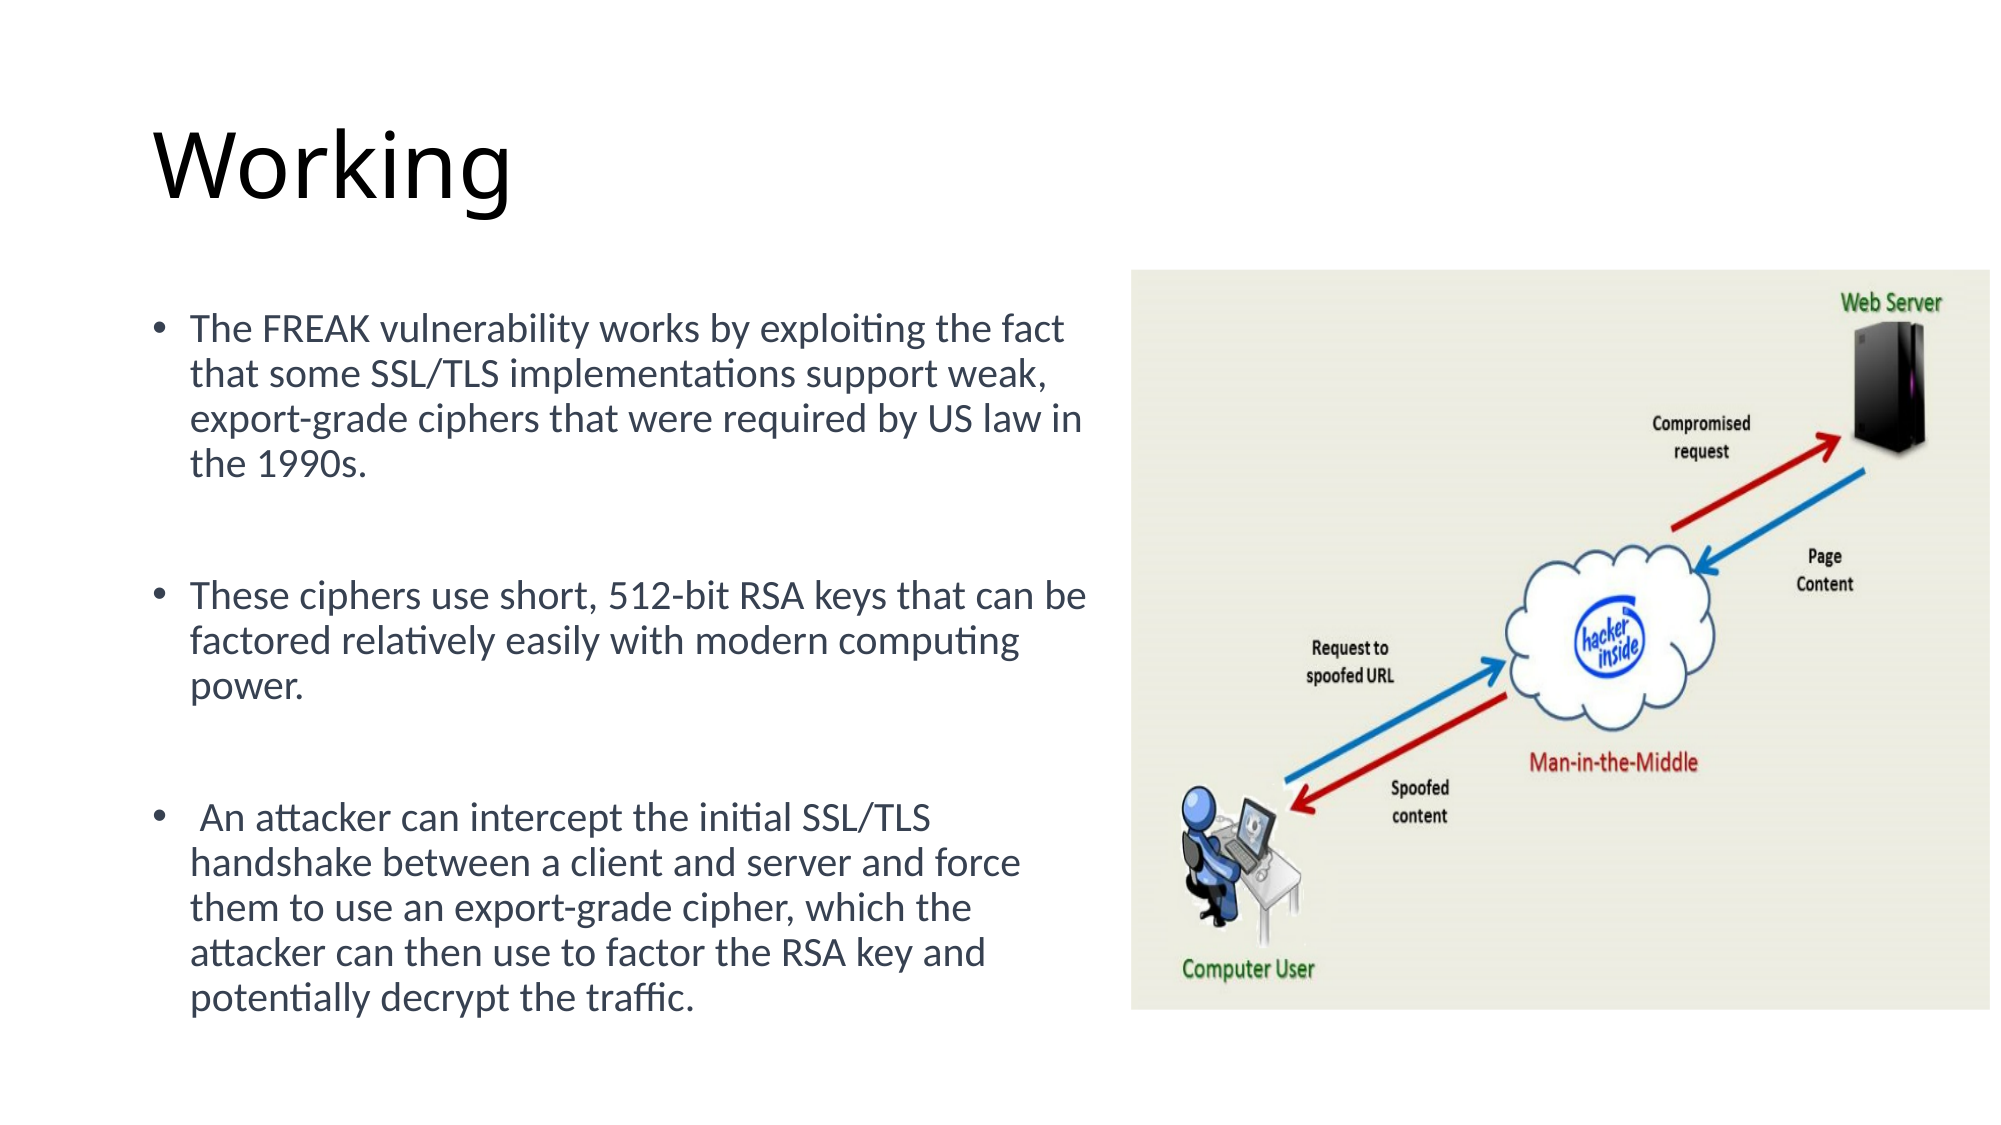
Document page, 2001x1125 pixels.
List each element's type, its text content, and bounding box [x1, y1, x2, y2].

title Working [137, 59, 1863, 278]
list The FREAK vulnerability works by exploiting the fact that some SSL/TLS implementations support weak, export-grade ciphers that were required by US law in the 1990s. These ciphers use short, 512-bit RSA keys that can be factored relatively easily with modern computing power. An attacker can intercept the initial SSL/TLS handshake between a client and server and force them to use an export-grade cipher, which the attacker can then use to factor the RSA key and potentially decrypt the traffic. [137, 299, 1120, 1014]
picture [1120, 259, 2000, 1014]
